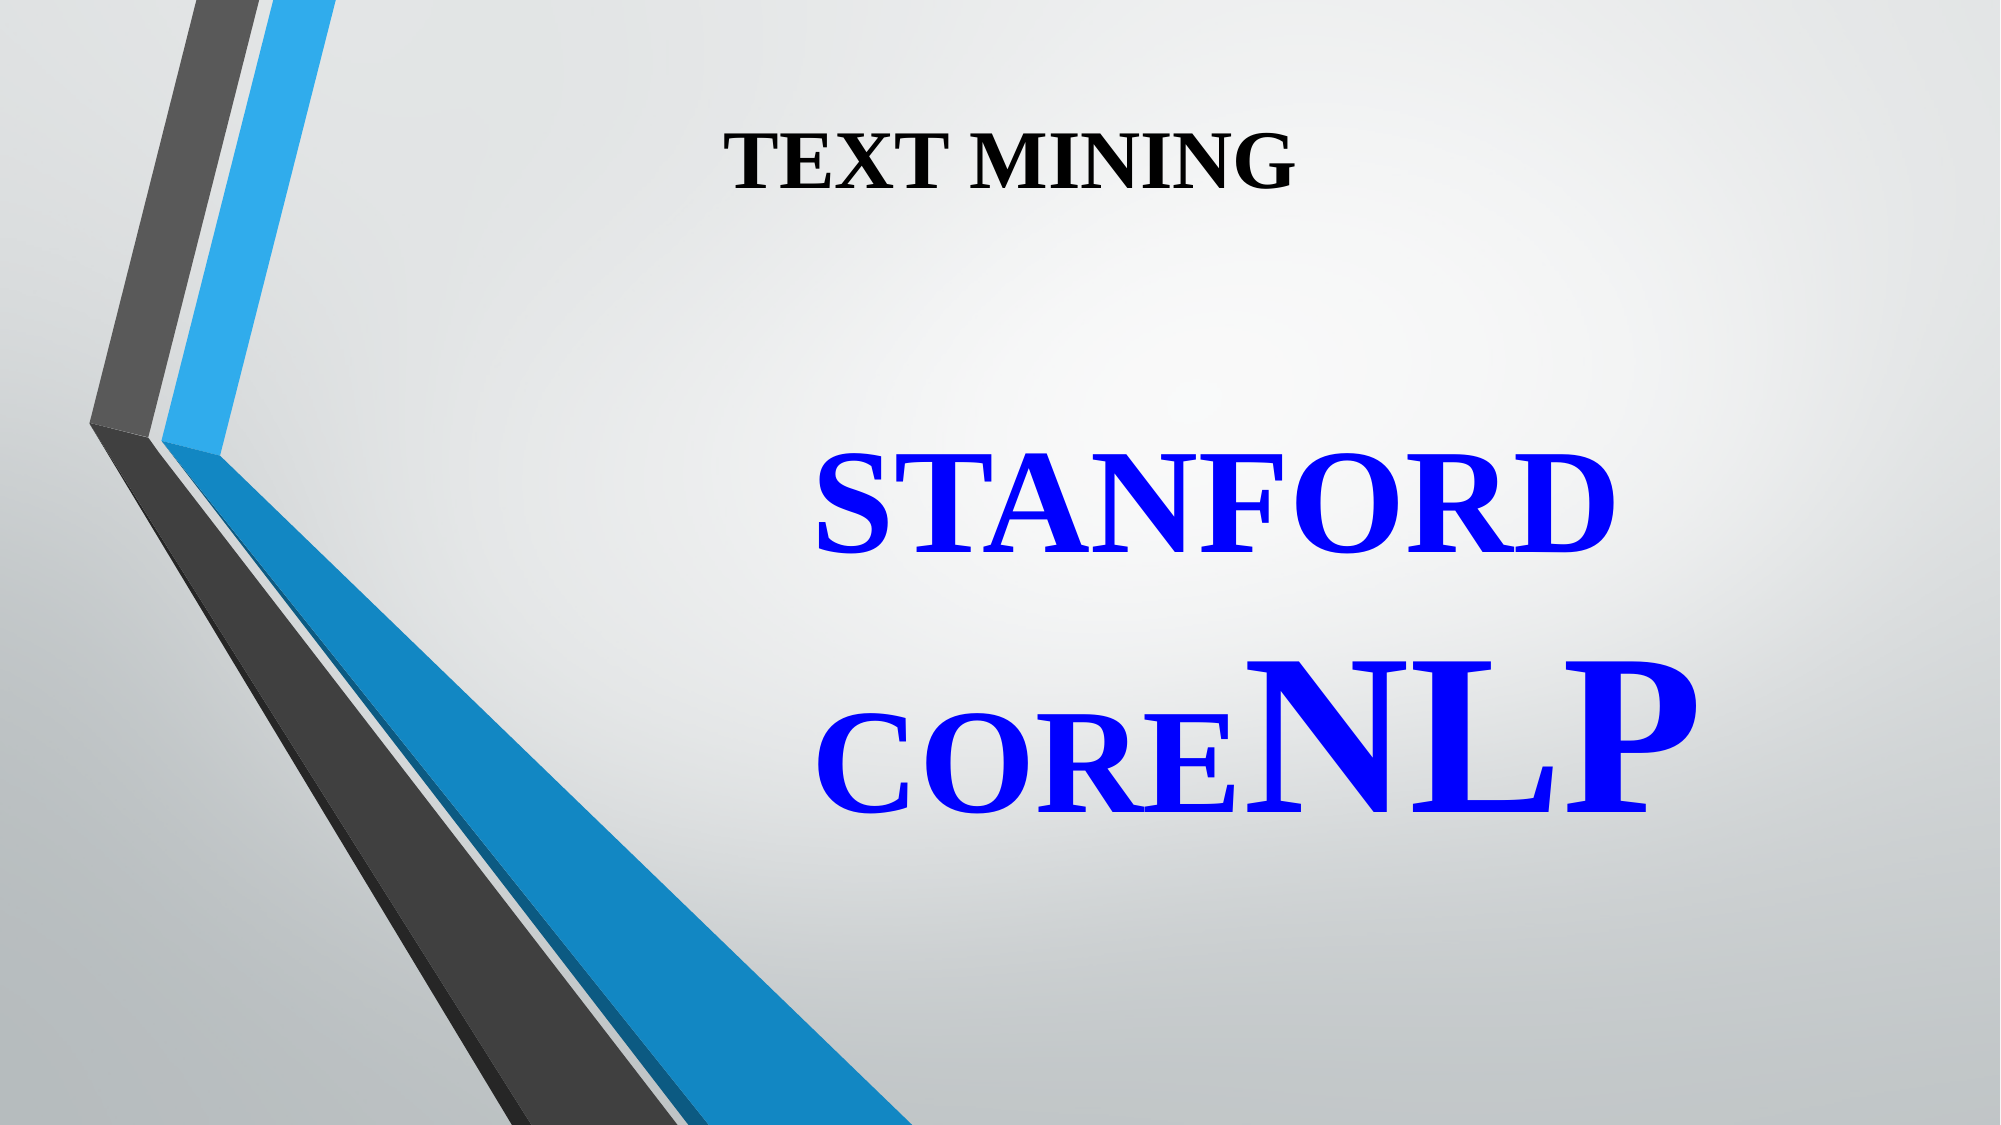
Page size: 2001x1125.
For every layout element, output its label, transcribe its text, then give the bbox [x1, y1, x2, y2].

text_box TEXT MINING [709, 98, 1527, 214]
title STANFORD CORENLP [565, 259, 2000, 866]
